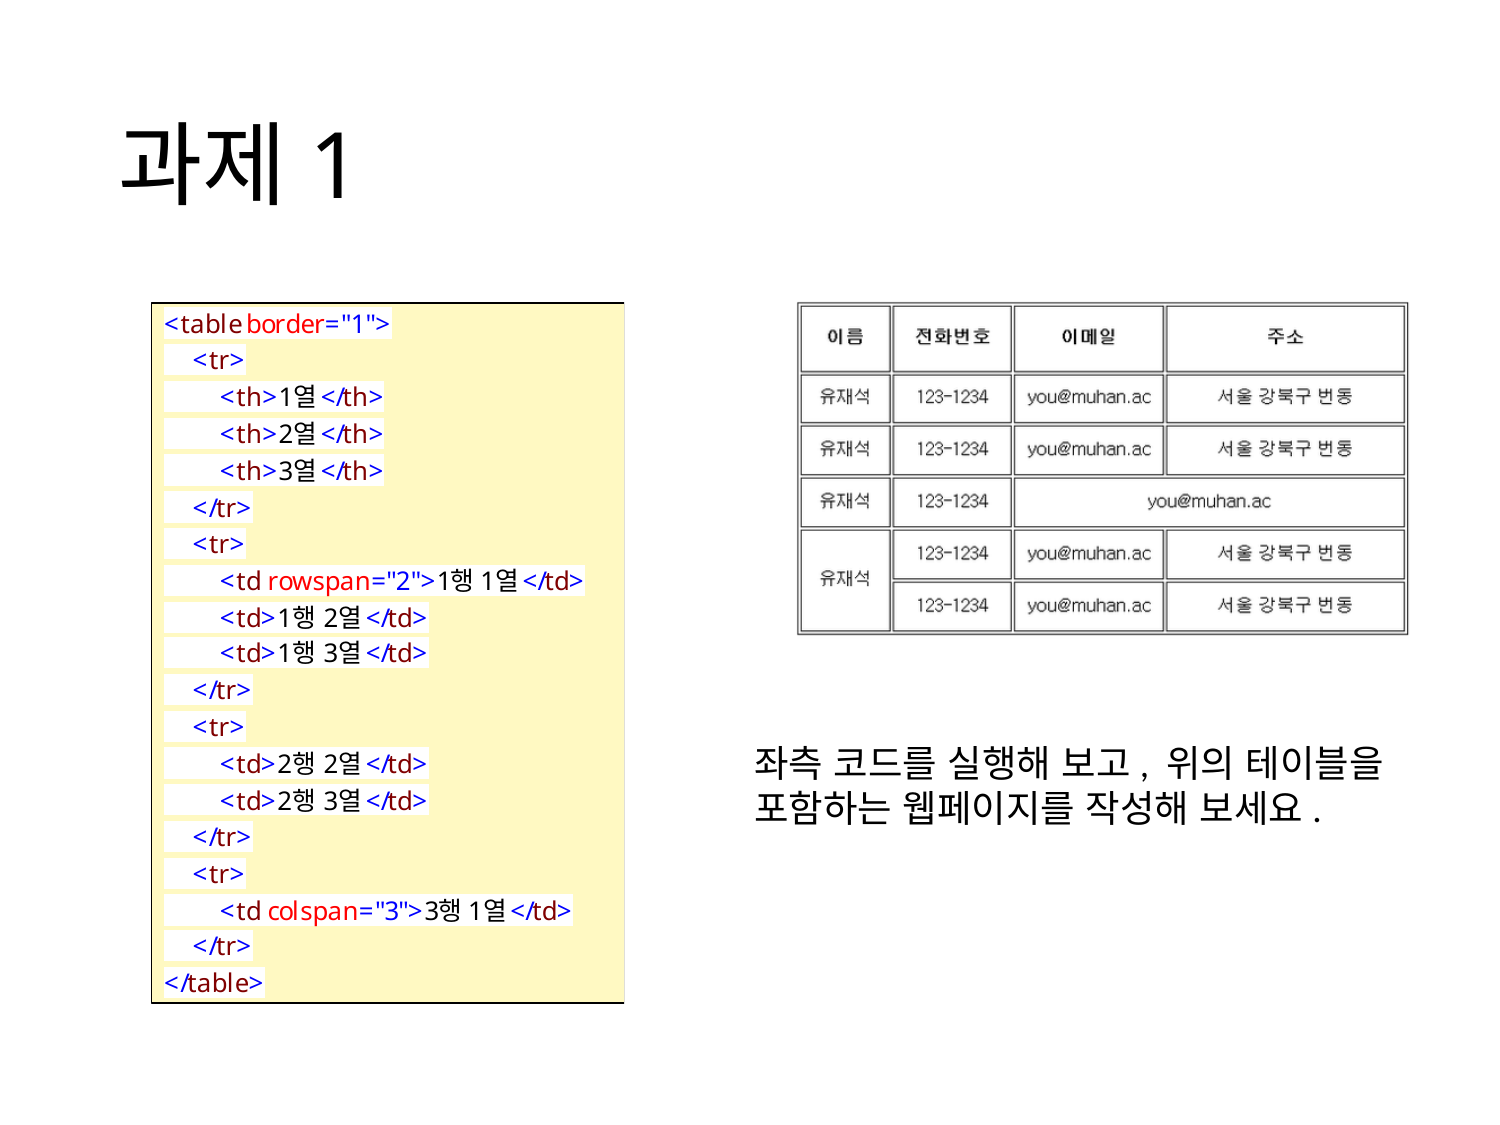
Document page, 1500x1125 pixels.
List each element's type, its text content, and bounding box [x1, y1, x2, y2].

text_box 좌측 코드를 실행해 보고, 위의 테이블을 포함하는 웹페이지를 작성해 보세요. [739, 732, 1399, 838]
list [148, 299, 625, 1014]
picture [794, 299, 1415, 645]
title 과제1 [103, 59, 1397, 278]
